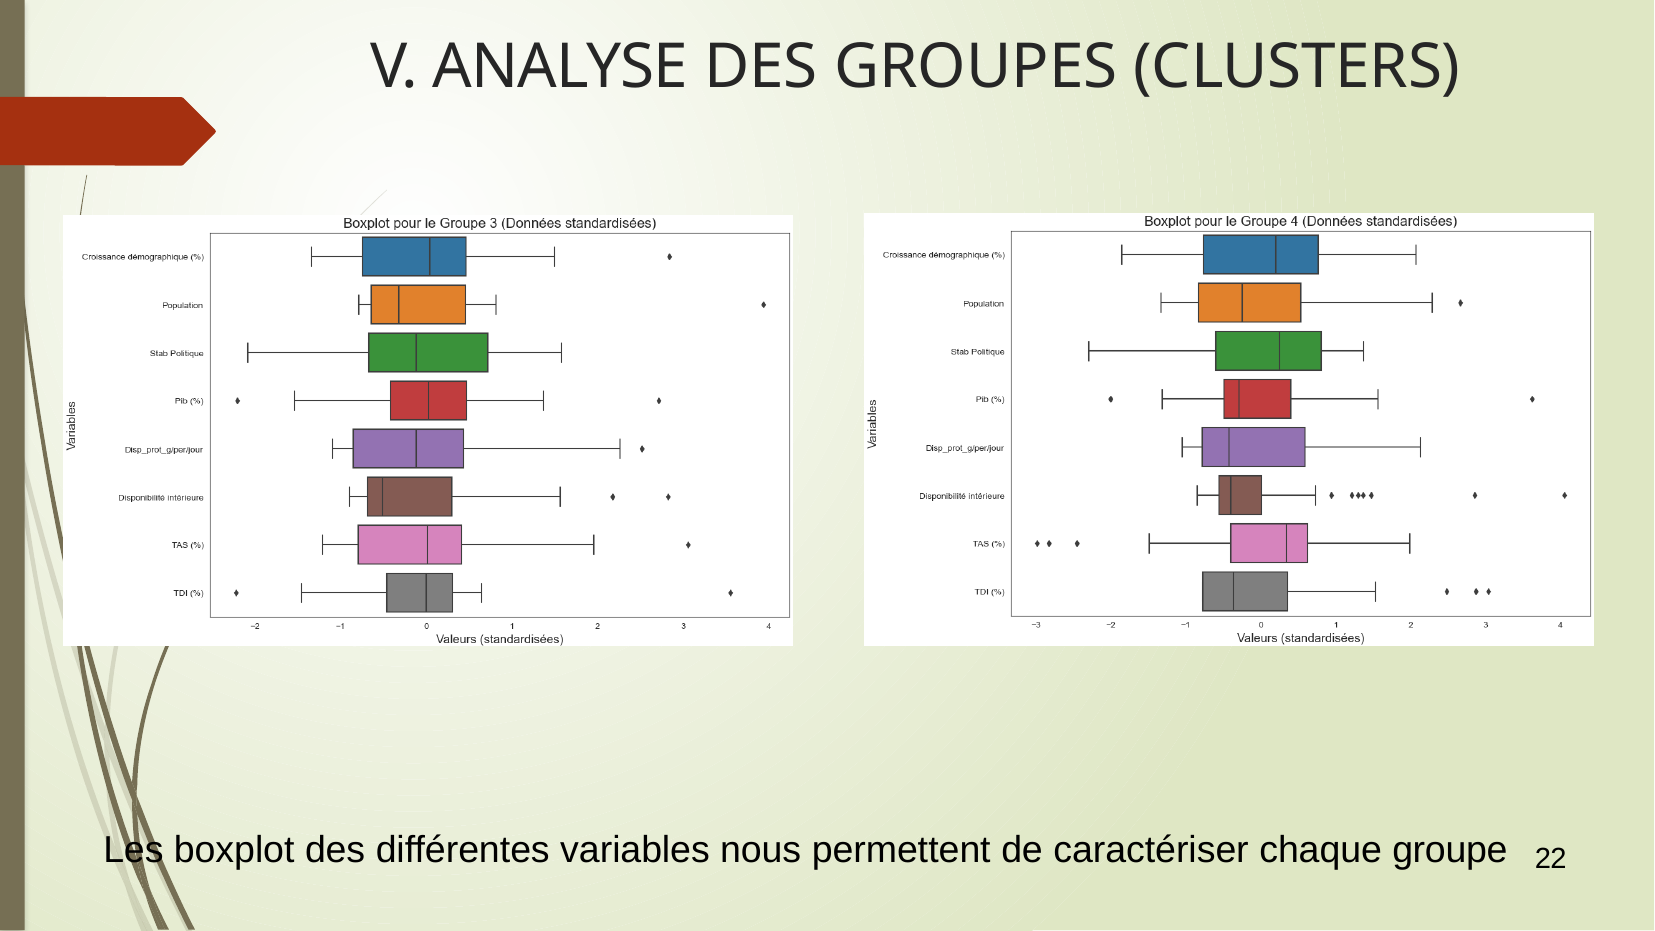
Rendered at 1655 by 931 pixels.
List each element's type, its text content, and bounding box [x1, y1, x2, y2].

text_box 22 [1532, 836, 1567, 874]
picture [62, 214, 793, 646]
text_box Les boxplot des différentes variables nous permettent de caractériser chaque groupe [101, 822, 1511, 870]
title V. ANALYSE DES GROUPES (CLUSTERS) [82, 23, 1529, 182]
picture [864, 213, 1595, 646]
